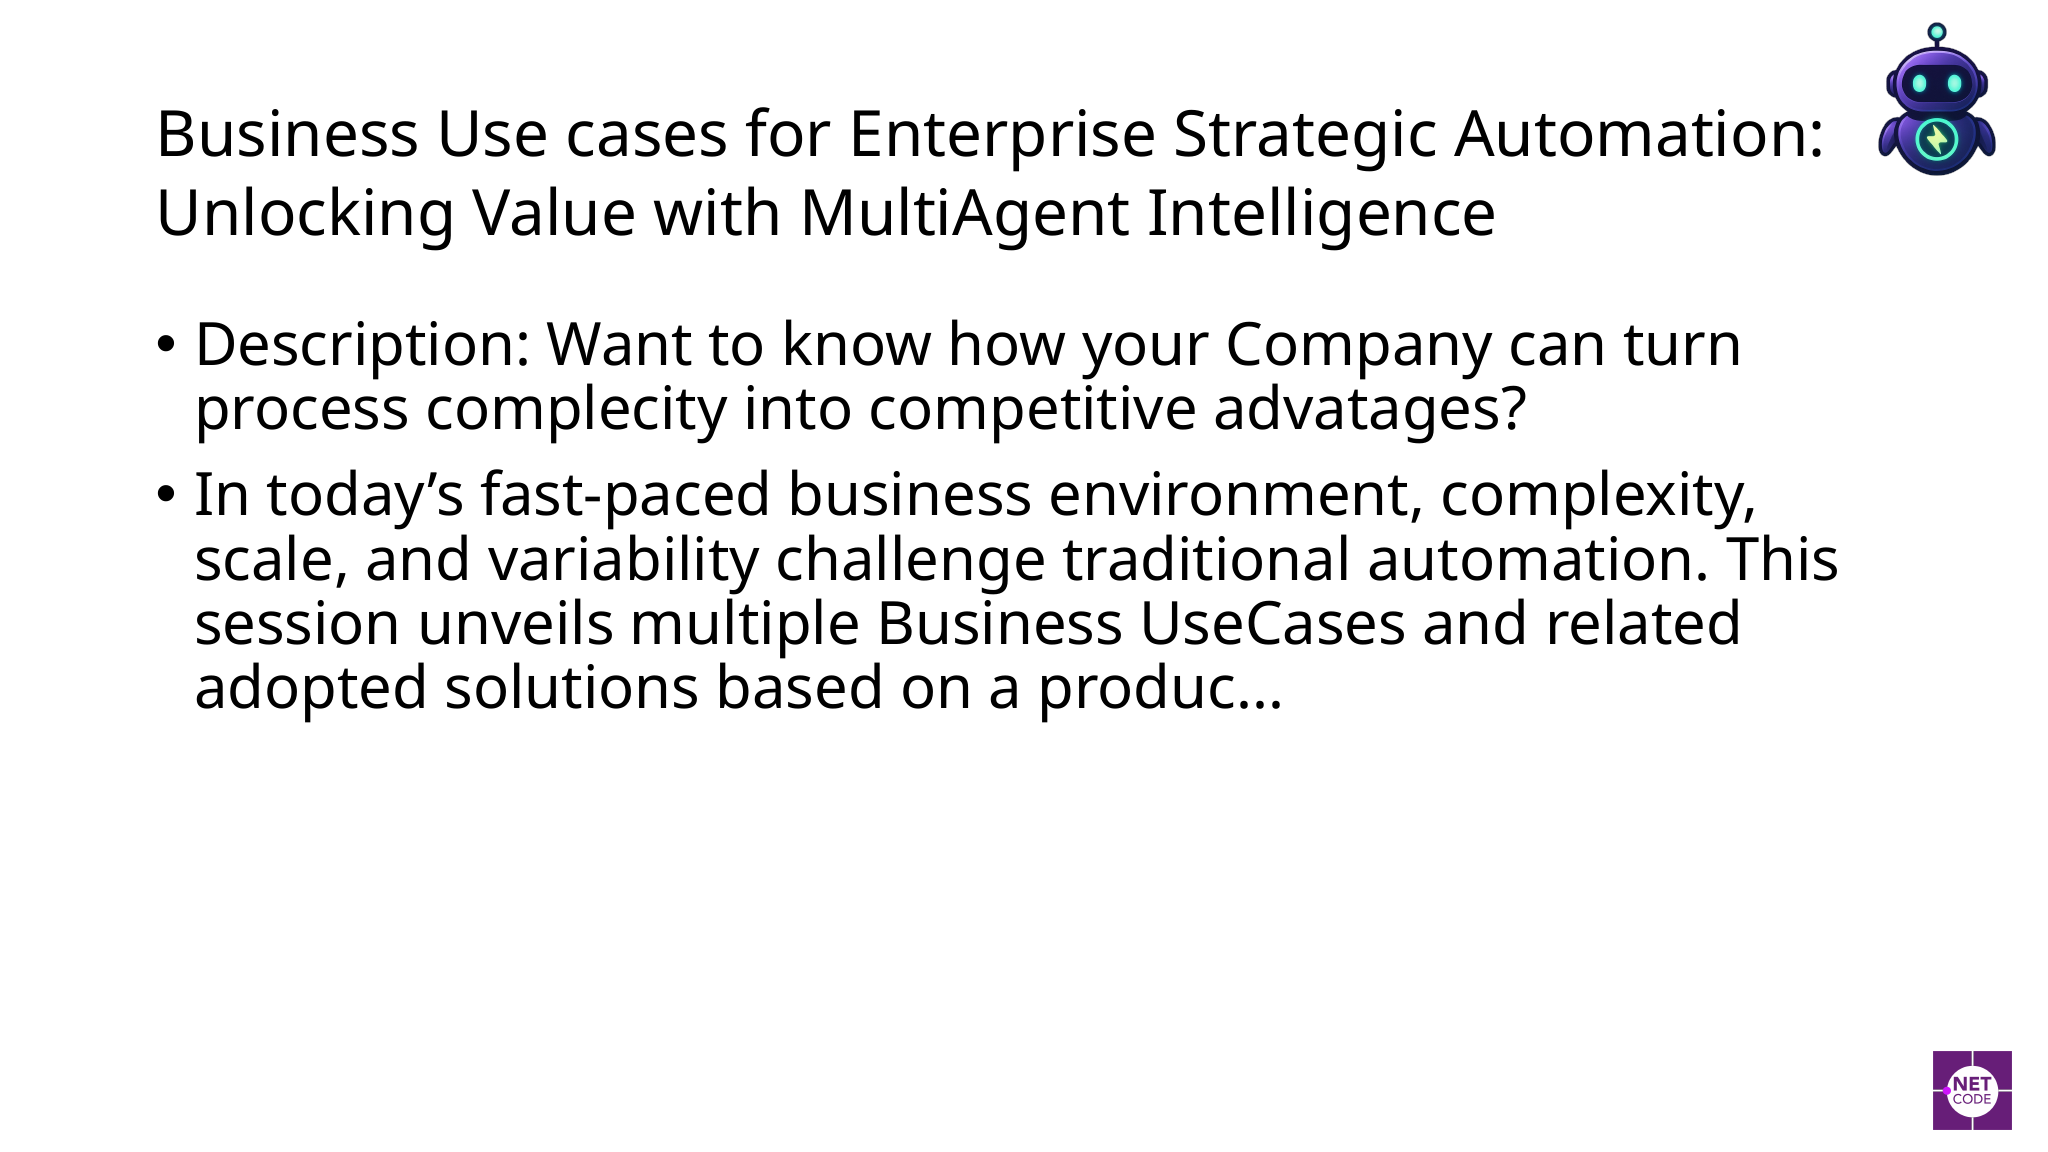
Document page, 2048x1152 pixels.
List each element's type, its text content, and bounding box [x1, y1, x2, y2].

title Business Use cases for Enterprise Strategic Automation: Unlocking Value with MultiAgent Intelligence [140, 61, 1907, 284]
list Description: Want to know how your Company can turn process complecity into competitive advatages? In today’s fast-paced business environment, complexity, scale, and variability challenge traditional automation. This session unveils multiple Business UseCases and related adopted solutions based on a produc... [140, 306, 1907, 1038]
picture [1878, 22, 1996, 176]
picture [1933, 1051, 2012, 1130]
